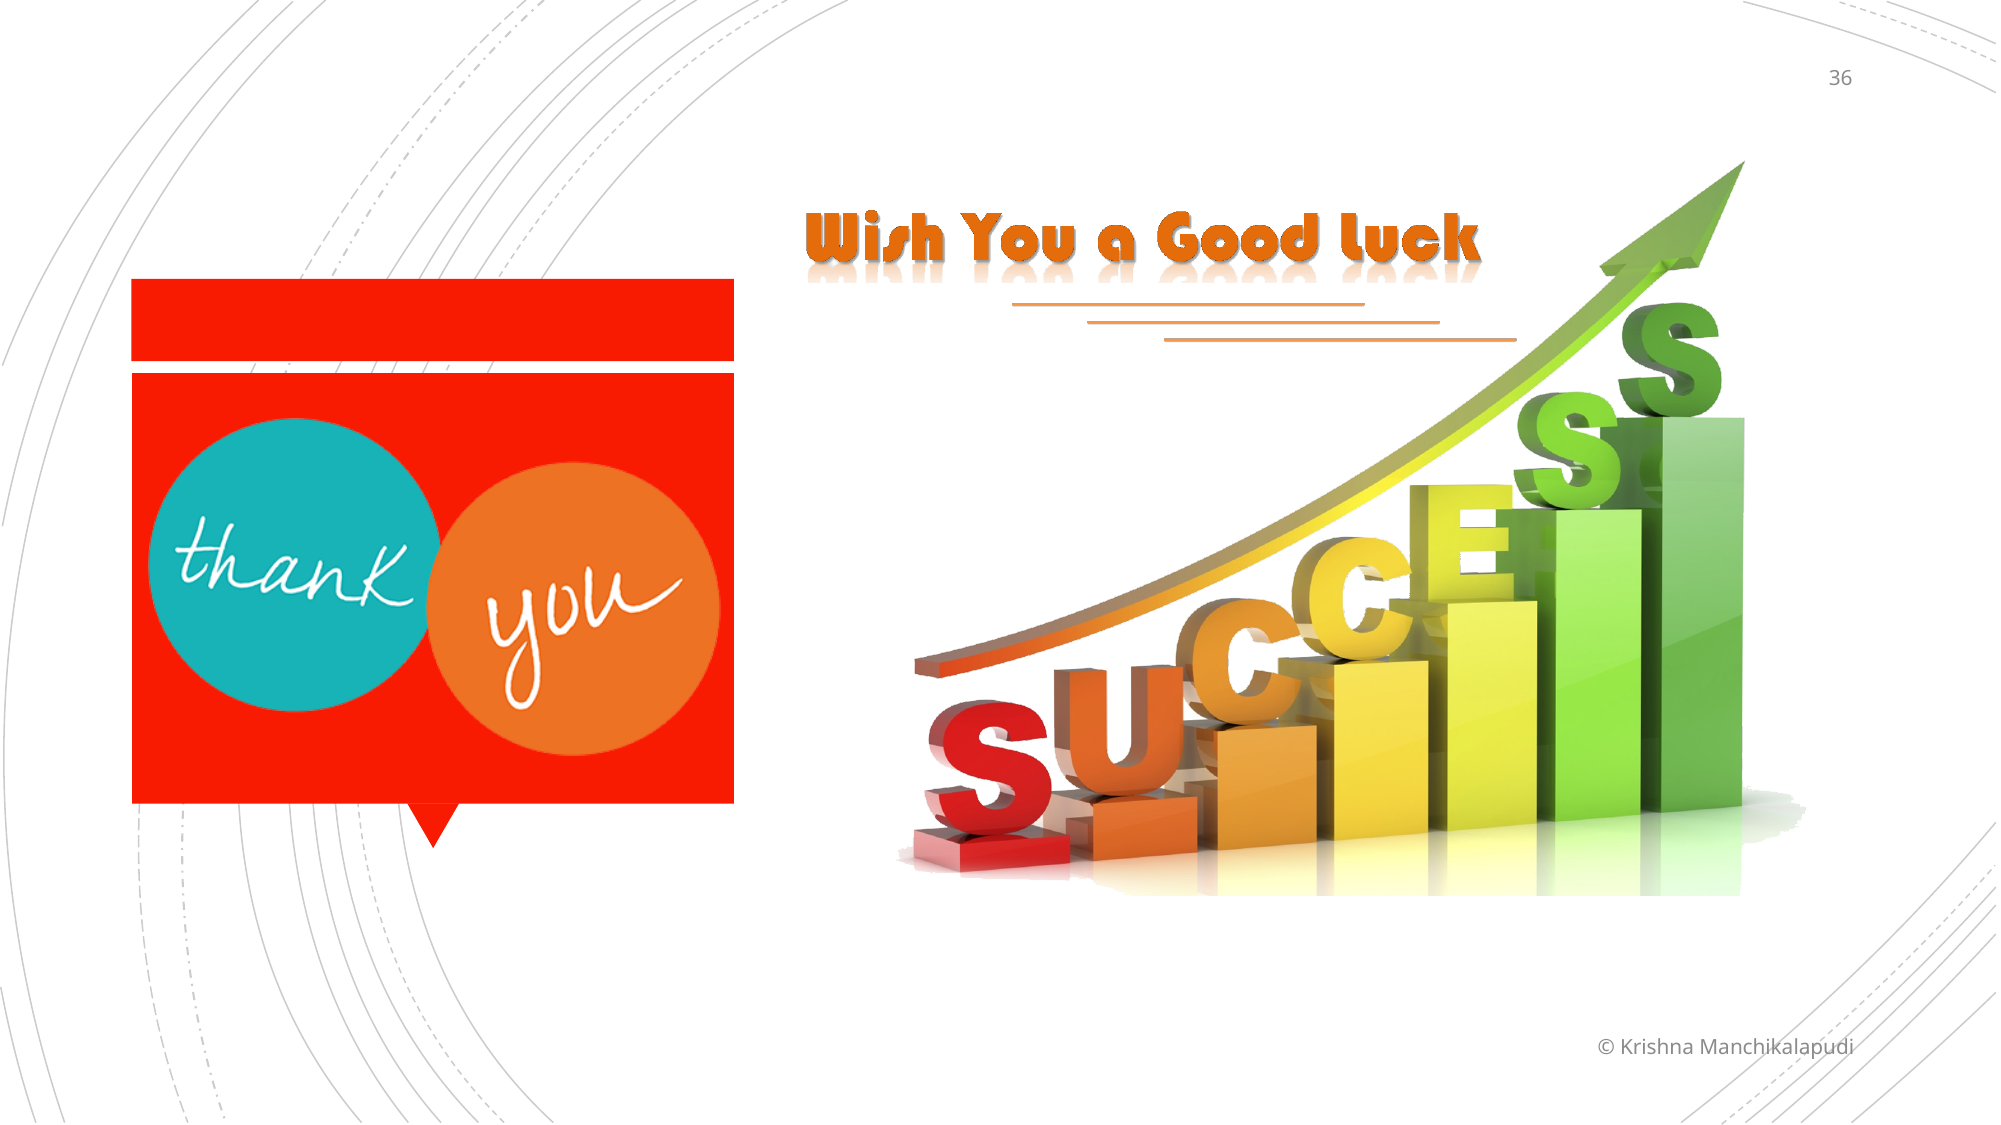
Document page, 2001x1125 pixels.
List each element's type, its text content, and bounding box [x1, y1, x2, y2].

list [753, 133, 1897, 897]
slide_number 36 [1717, 52, 1868, 105]
footer © Krishna Manchikalapudi [131, 1021, 1869, 1074]
picture [127, 416, 737, 759]
